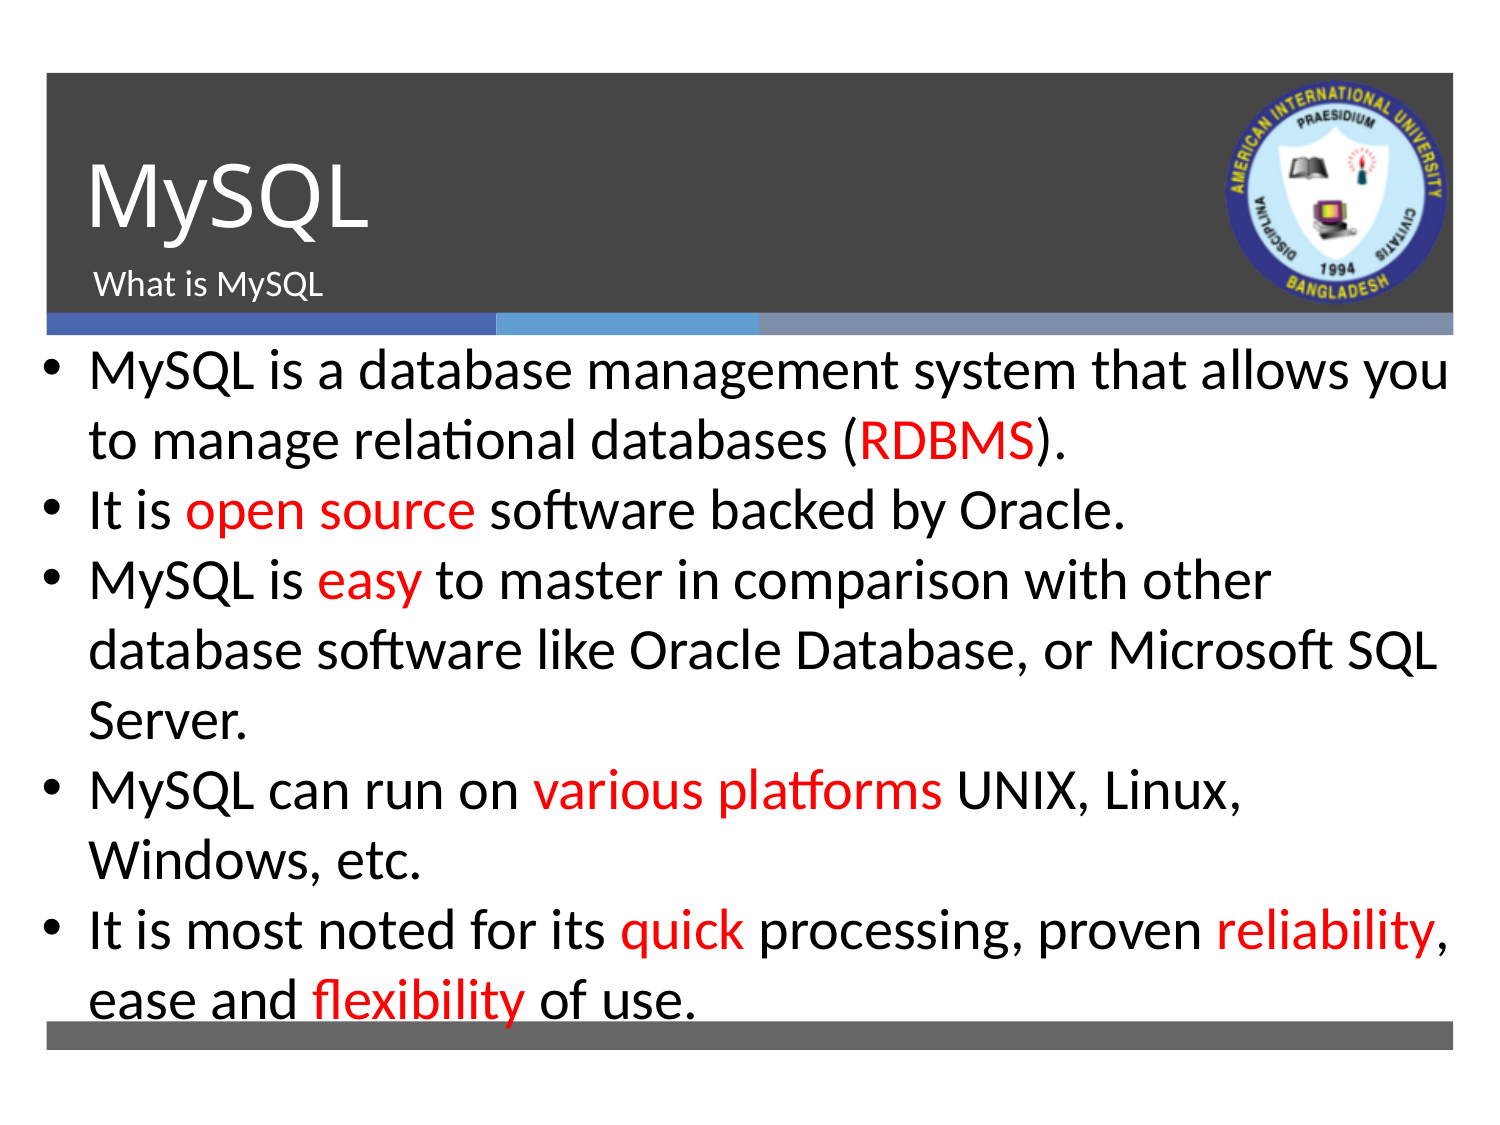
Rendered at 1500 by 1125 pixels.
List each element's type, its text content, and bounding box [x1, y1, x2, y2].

title MySQL [69, 73, 1351, 253]
text_box MySQL is a database management system that allows you to manage relational databases (RDBMS). It is open source software backed by Oracle. MySQL is easy to master in comparison with other database software like Oracle Database, or Microsoft SQL Server. MySQL can run on various platforms UNIX, Linux, Windows, etc. It is most noted for its quick processing, proven reliability, ease and flexibility of use. [26, 323, 1474, 1039]
picture [1351, 75, 1454, 310]
subtitle What is MySQL [78, 251, 1351, 323]
